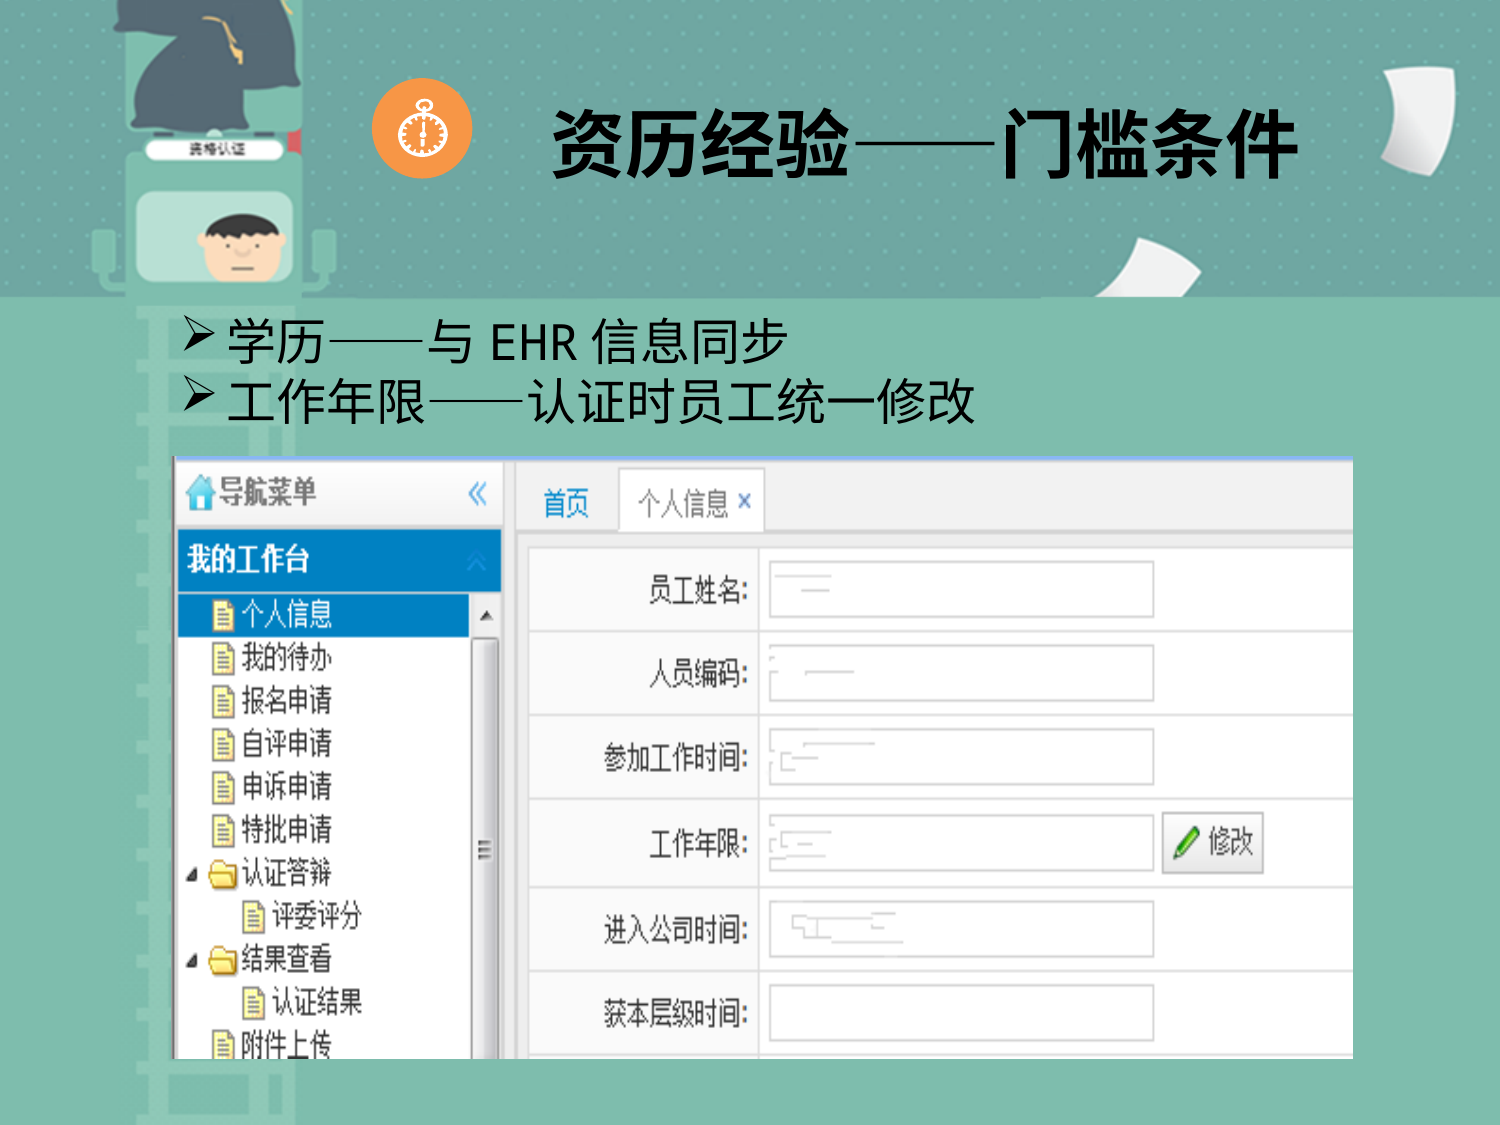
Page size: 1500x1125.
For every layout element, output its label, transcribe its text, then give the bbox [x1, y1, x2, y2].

picture [0, 0, 1500, 1125]
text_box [371, 77, 1321, 197]
text_box 学历——与EHR信息同步 工作年限——认证时员工统一修改 [164, 302, 992, 473]
